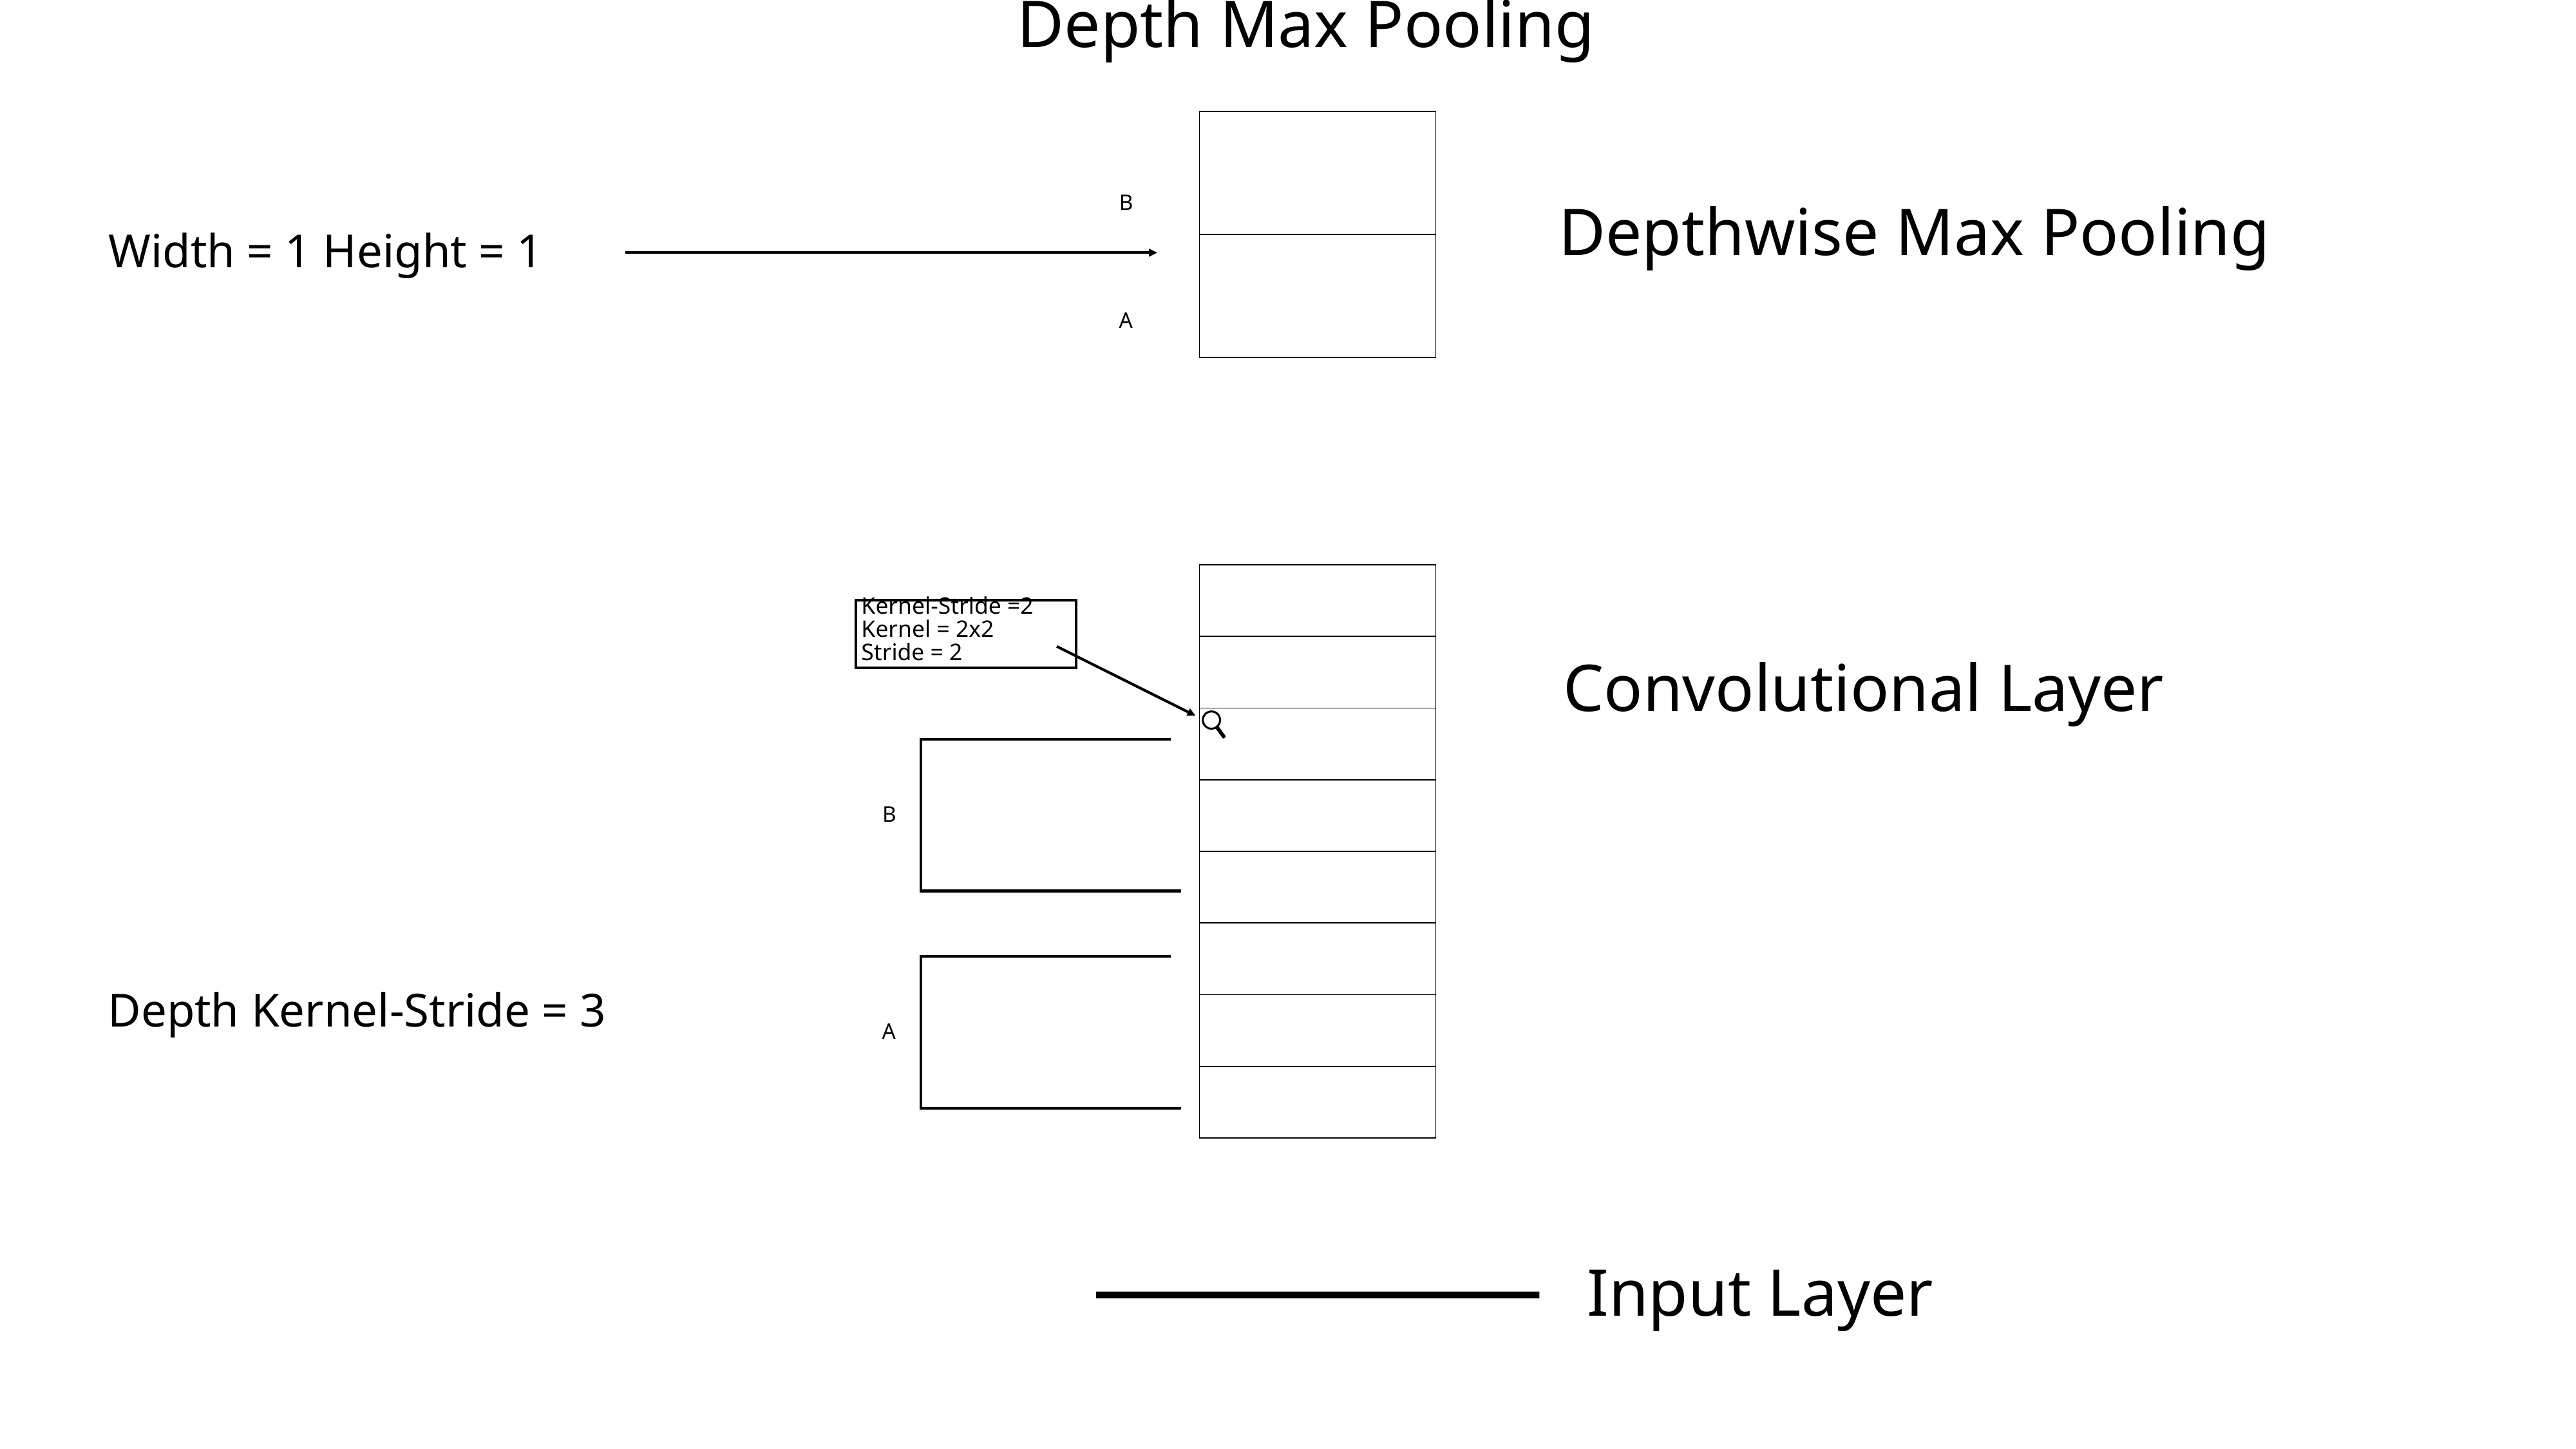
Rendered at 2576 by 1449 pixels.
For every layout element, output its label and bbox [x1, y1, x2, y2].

text_box [625, 249, 1157, 257]
text_box [102, 982, 612, 1042]
table_cell [1200, 708, 1435, 779]
text_box [1558, 650, 2170, 731]
text_box [856, 600, 1196, 716]
text_box [876, 1015, 902, 1050]
text_box [1113, 304, 1139, 339]
table_cell [1200, 637, 1435, 708]
table_header [1200, 112, 1435, 234]
table_cell [1200, 852, 1435, 922]
table_cell [1200, 781, 1435, 851]
table_cell [1200, 1067, 1435, 1137]
table_cell [1200, 235, 1435, 357]
text_box [1202, 710, 1226, 739]
table_header [1200, 565, 1435, 636]
table_cell [1200, 995, 1435, 1066]
text_box [1581, 1255, 1939, 1336]
text_box [876, 798, 902, 832]
text_box [1553, 194, 2277, 275]
table_cell [1200, 923, 1435, 994]
text_box [1095, 1291, 1540, 1299]
text_box [1012, 0, 1600, 67]
text_box [103, 222, 549, 283]
text_box [921, 739, 1181, 891]
text_box [1113, 186, 1139, 220]
text_box [921, 956, 1181, 1108]
